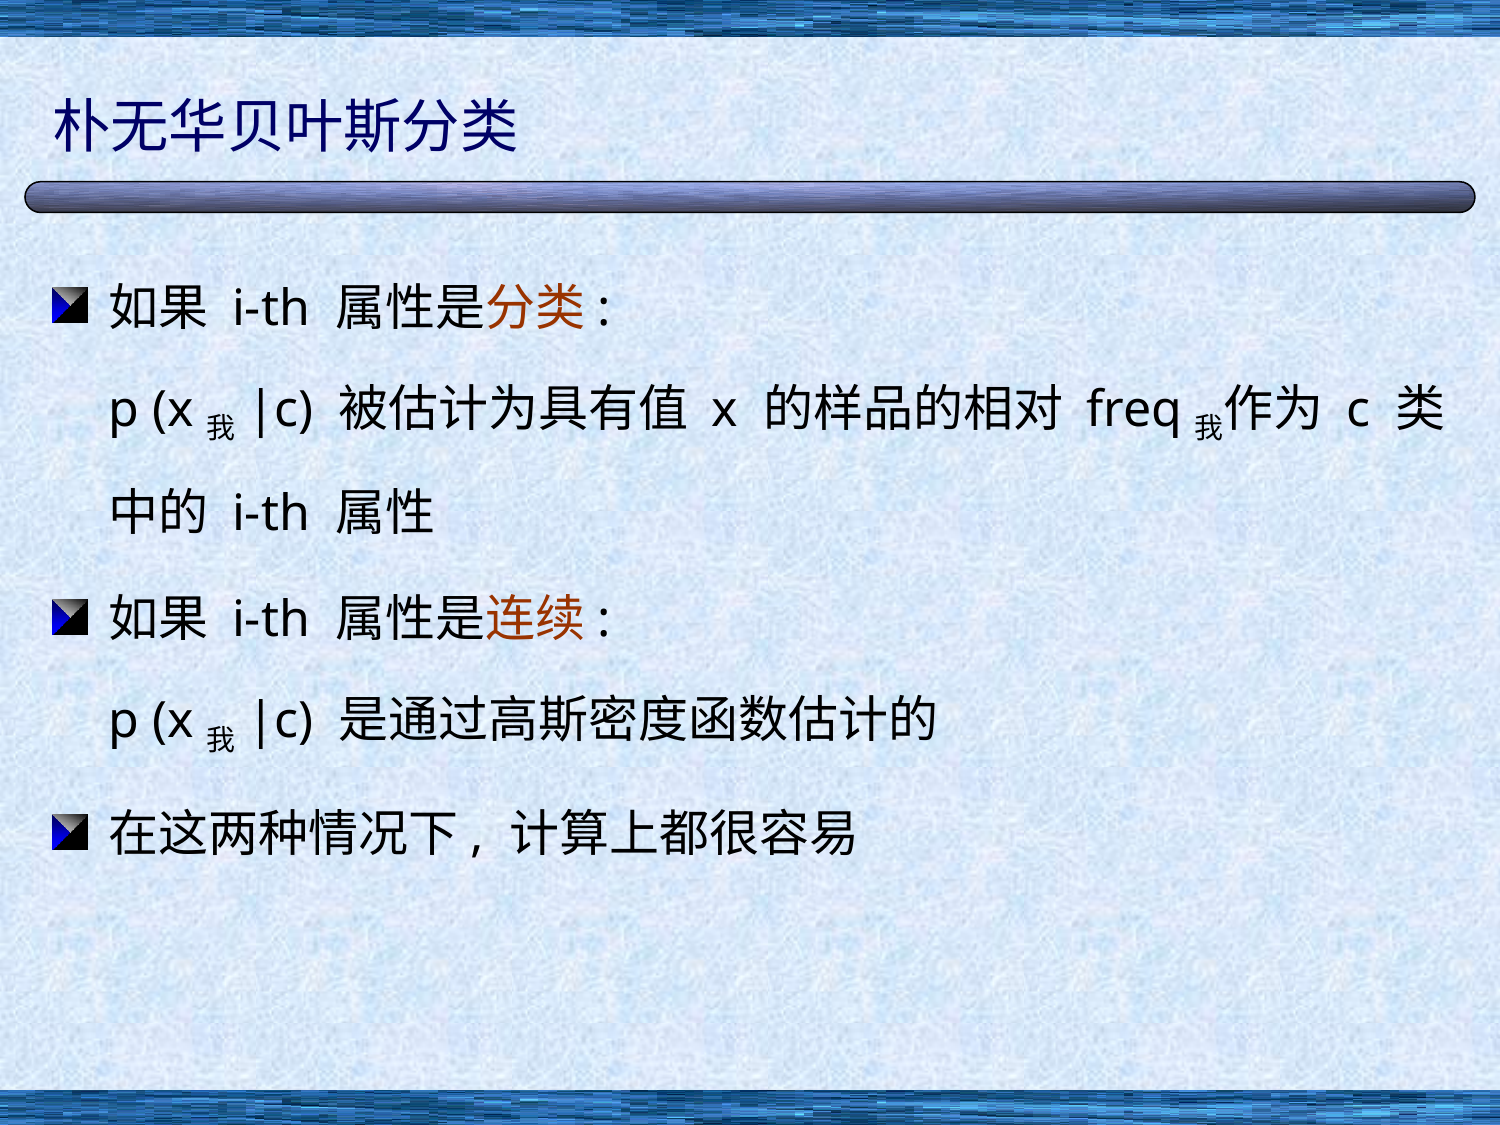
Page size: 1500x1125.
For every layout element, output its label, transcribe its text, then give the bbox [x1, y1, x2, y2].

picture [0, 0, 1500, 1125]
title 朴无华贝叶斯分类 [37, 79, 1450, 167]
picture [52, 814, 88, 850]
picture [52, 287, 88, 323]
picture [52, 599, 88, 635]
list 如果 i-th 属性是分类: p (x我|c) 被估计为具有值 x 的样品的相对 freq我作为 c 类中的 i-th 属性 如果 i-th 属性是连续: p (x我|c) 是通过高斯密度函数估计的 在这两种情况下, 计算上都很容易 [37, 232, 1500, 1038]
